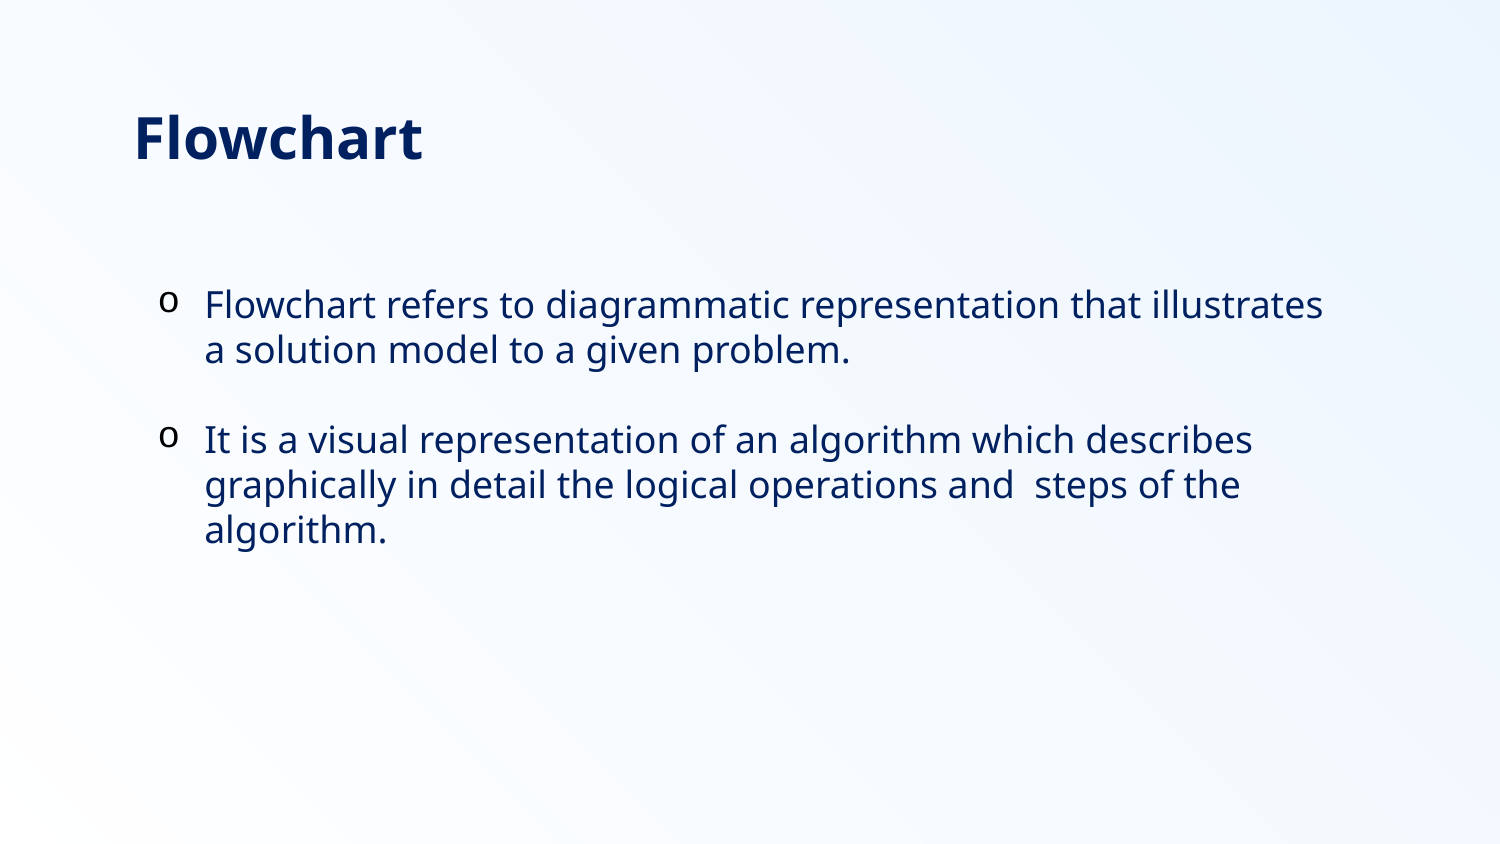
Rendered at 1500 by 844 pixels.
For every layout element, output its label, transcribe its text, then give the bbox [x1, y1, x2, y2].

title Flowchart [118, 86, 1382, 181]
